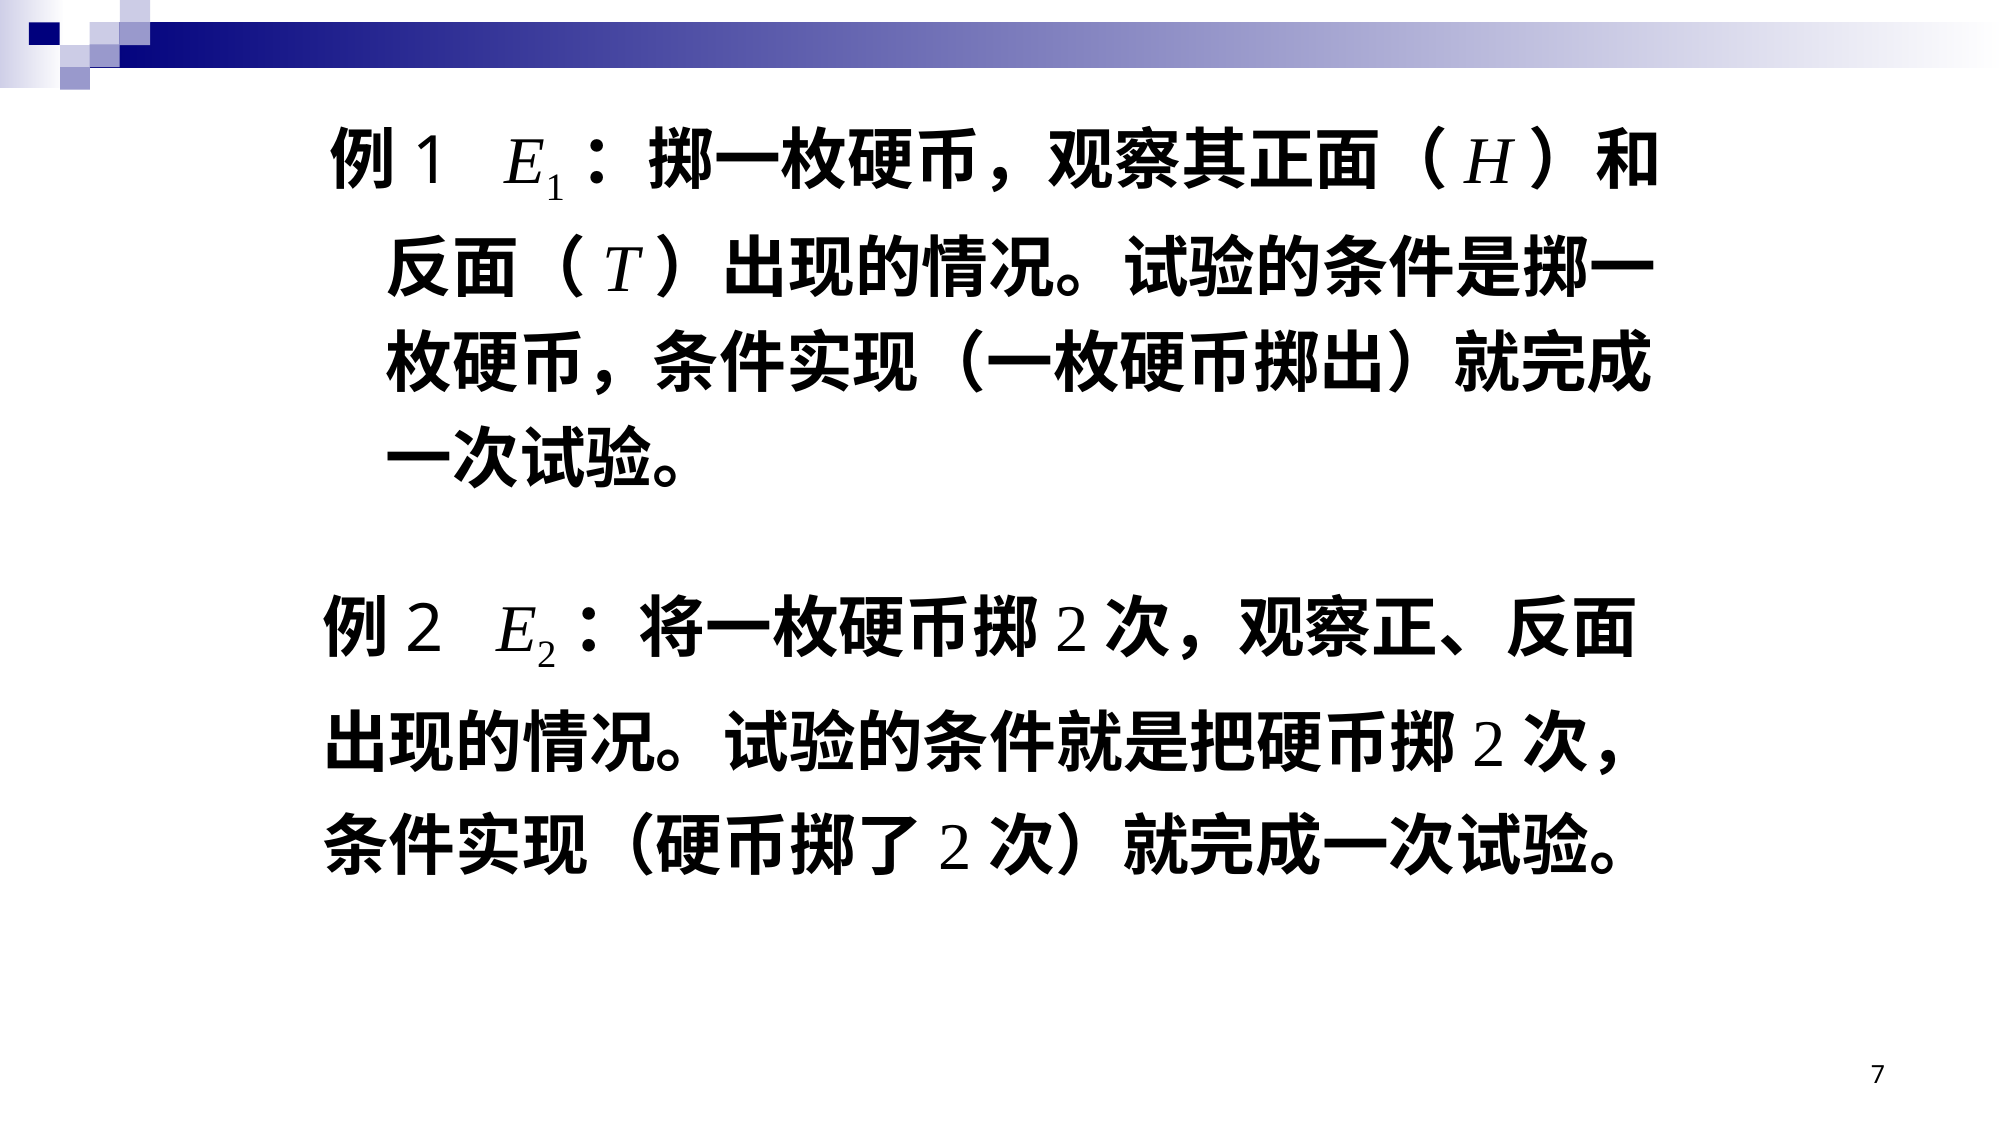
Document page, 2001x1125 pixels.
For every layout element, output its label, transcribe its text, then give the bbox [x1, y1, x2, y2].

text_box 例2 E2：将一枚硬币掷2次，观察正、反面出现的情况。试验的条件就是把硬币掷2次，条件实现（硬币掷了2次）就完成一次试验。 [307, 549, 1716, 971]
list 例1 E1：掷一枚硬币，观察其正面（H）和反面（T）出现的情况。试验的条件是掷一枚硬币，条件实现（一枚硬币掷出）就完成一次试验。 [314, 91, 1698, 493]
slide_number 7 [1433, 1025, 1900, 1100]
